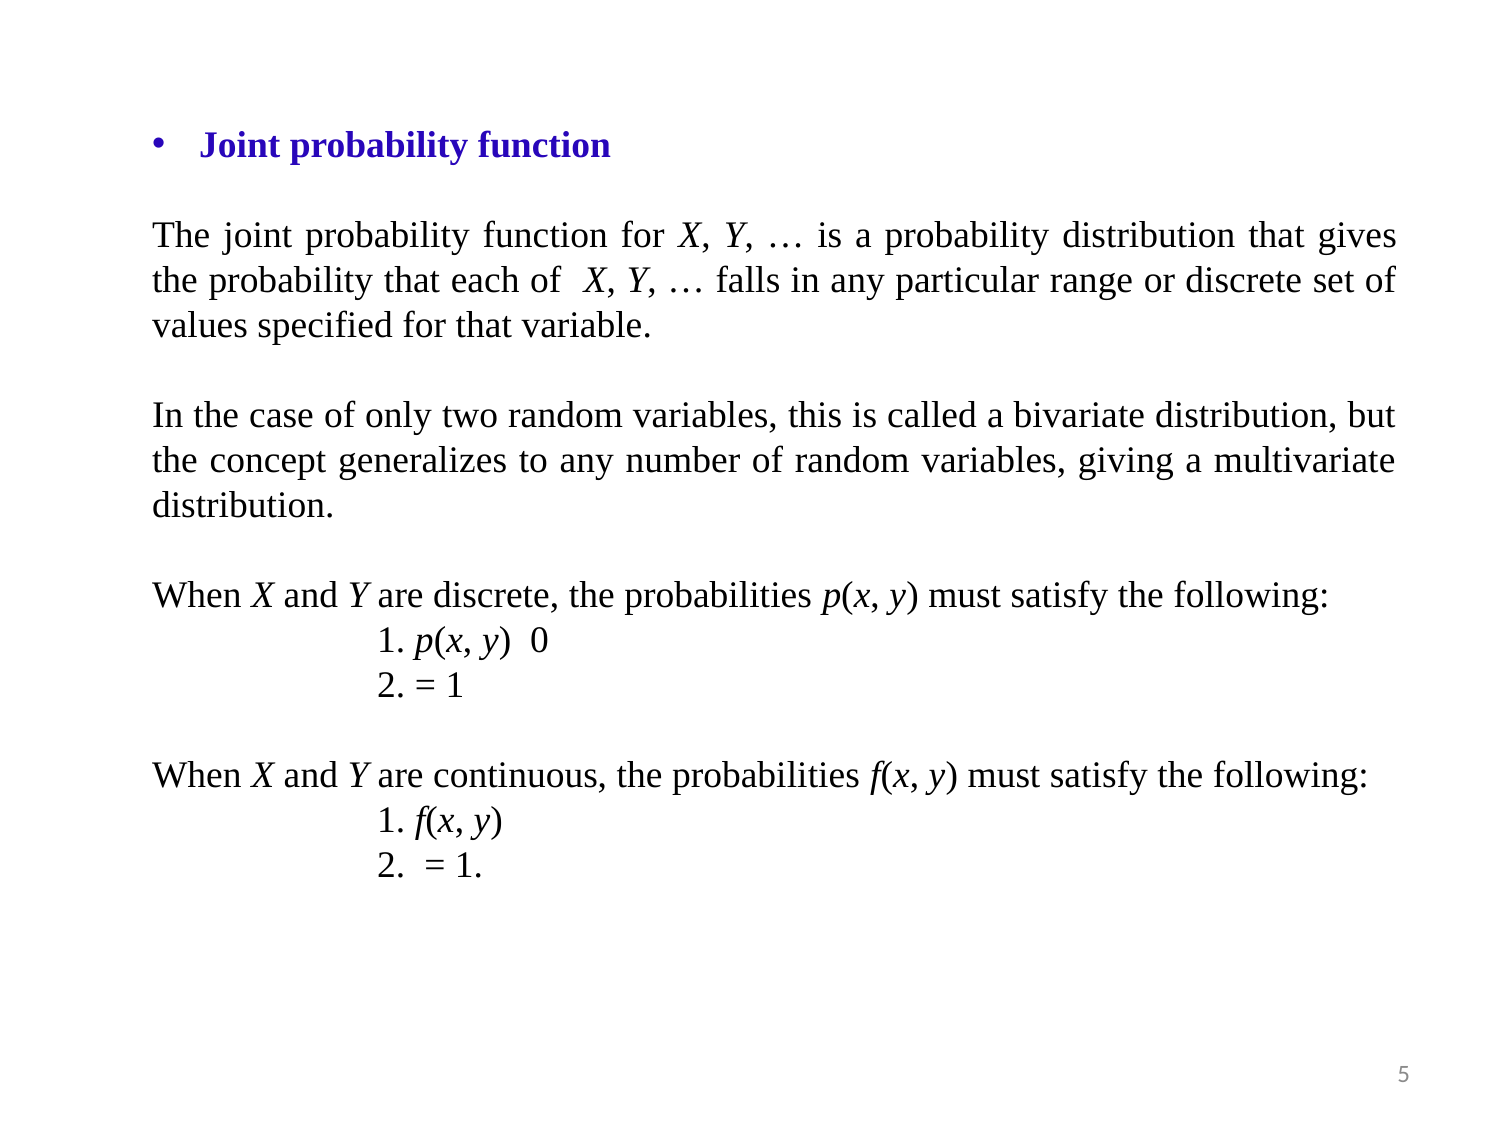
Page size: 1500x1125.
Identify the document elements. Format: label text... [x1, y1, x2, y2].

slide_number 5 [1074, 1042, 1425, 1103]
